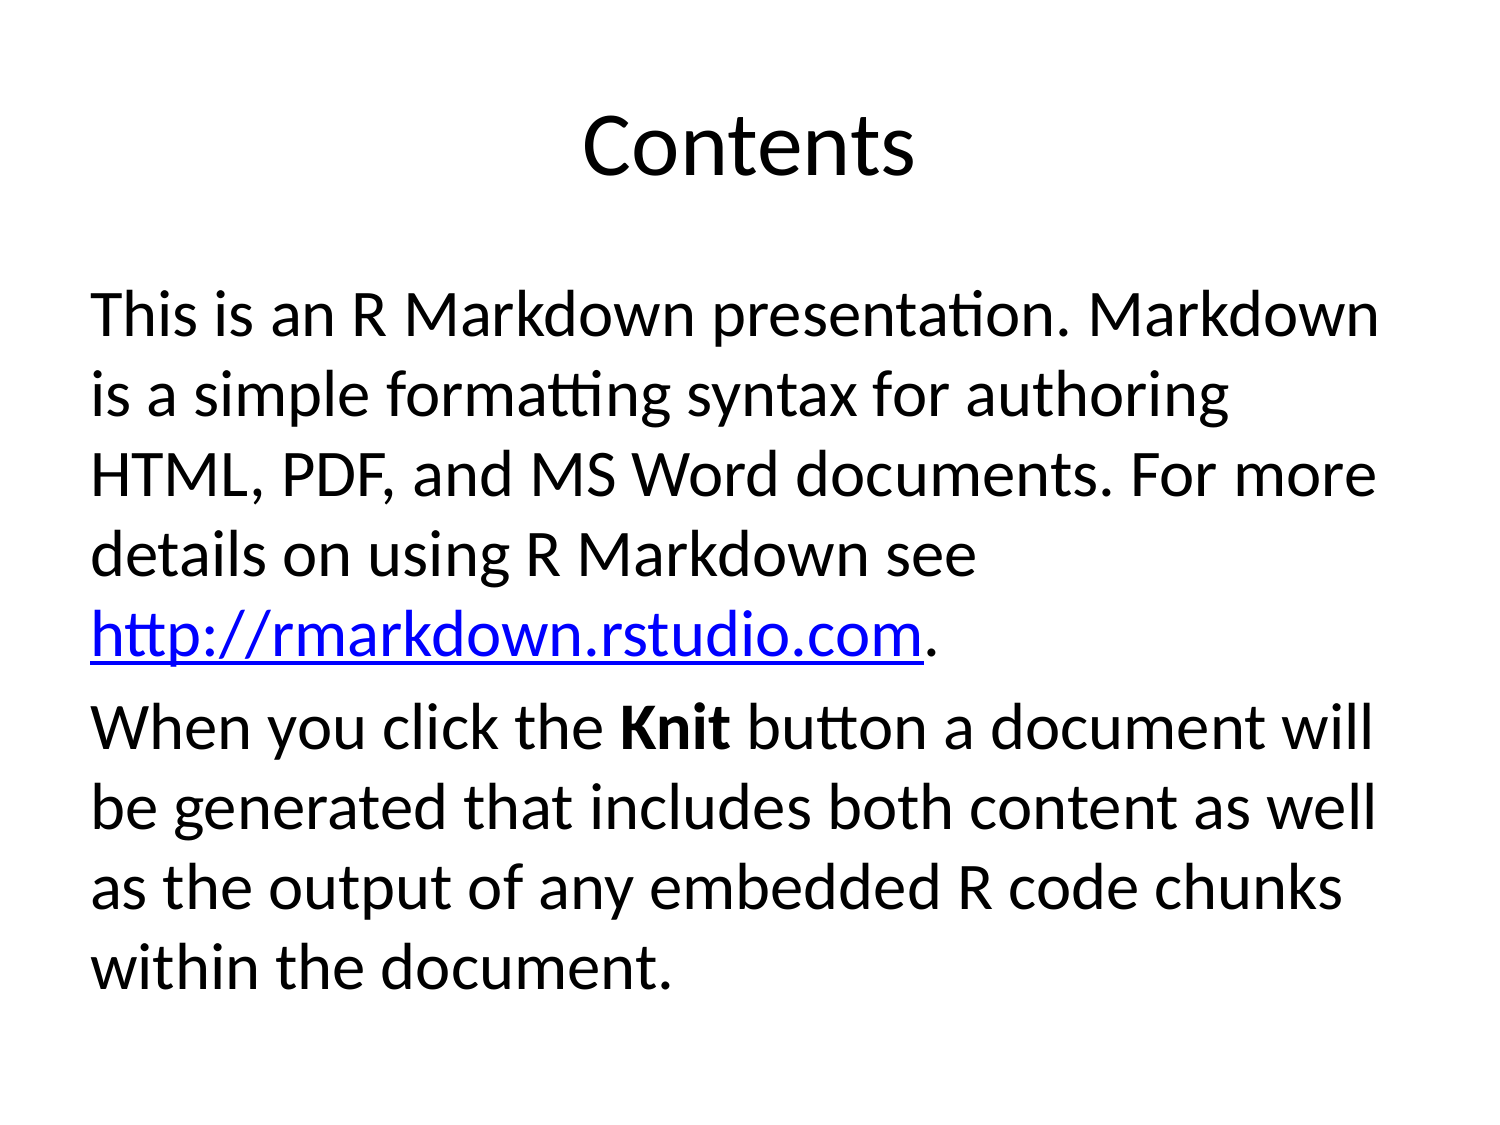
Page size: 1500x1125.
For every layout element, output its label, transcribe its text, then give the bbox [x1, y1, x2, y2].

title Contents [75, 45, 1425, 233]
list This is an R Markdown presentation. Markdown is a simple formatting syntax for authoring HTML, PDF, and MS Word documents. For more details on using R Markdown see http://rmarkdown.rstudio.com. When you click the Knit button a document will be generated that includes both content as well as the output of any embedded R code chunks within the document. [75, 262, 1425, 1005]
